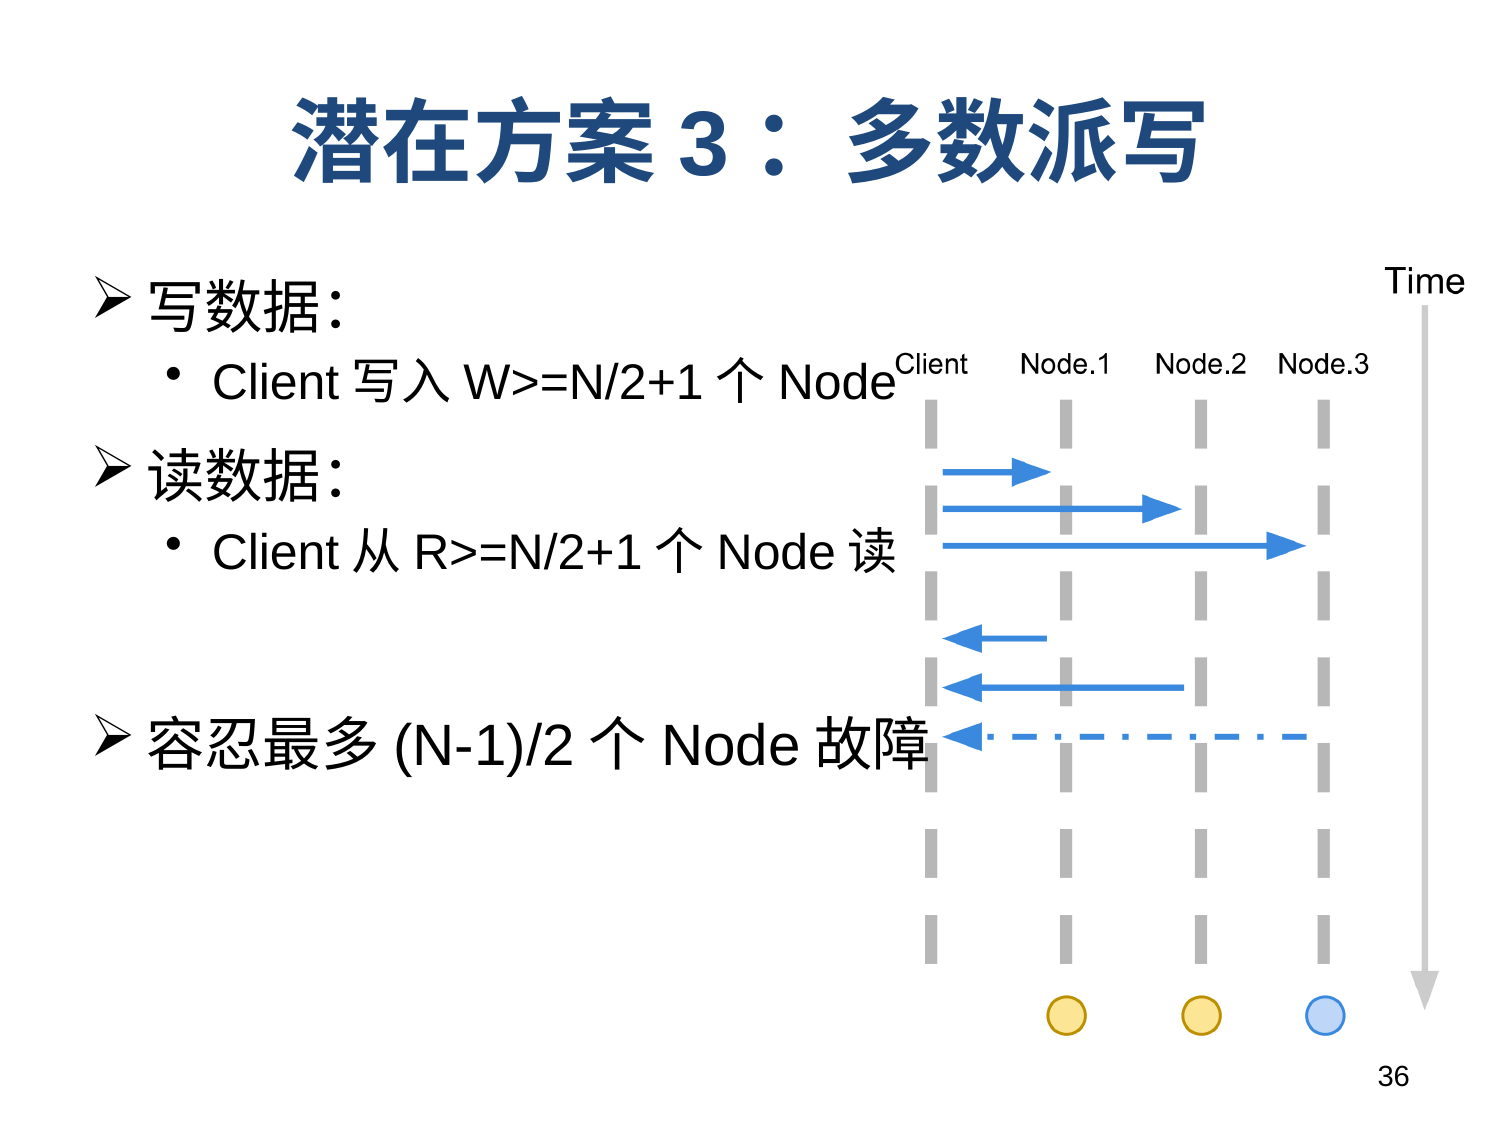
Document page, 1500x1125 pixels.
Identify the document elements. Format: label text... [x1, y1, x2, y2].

list 写数据： Client写入W>=N/2+1个Node 读数据： Client从R>=N/2+1个Node读 容忍最多(N-1)/2个Node故障 [75, 262, 882, 1005]
picture [887, 248, 1473, 1051]
slide_number 36 [1074, 1058, 1425, 1103]
title 潜在方案3：多数派写 [75, 45, 1425, 233]
